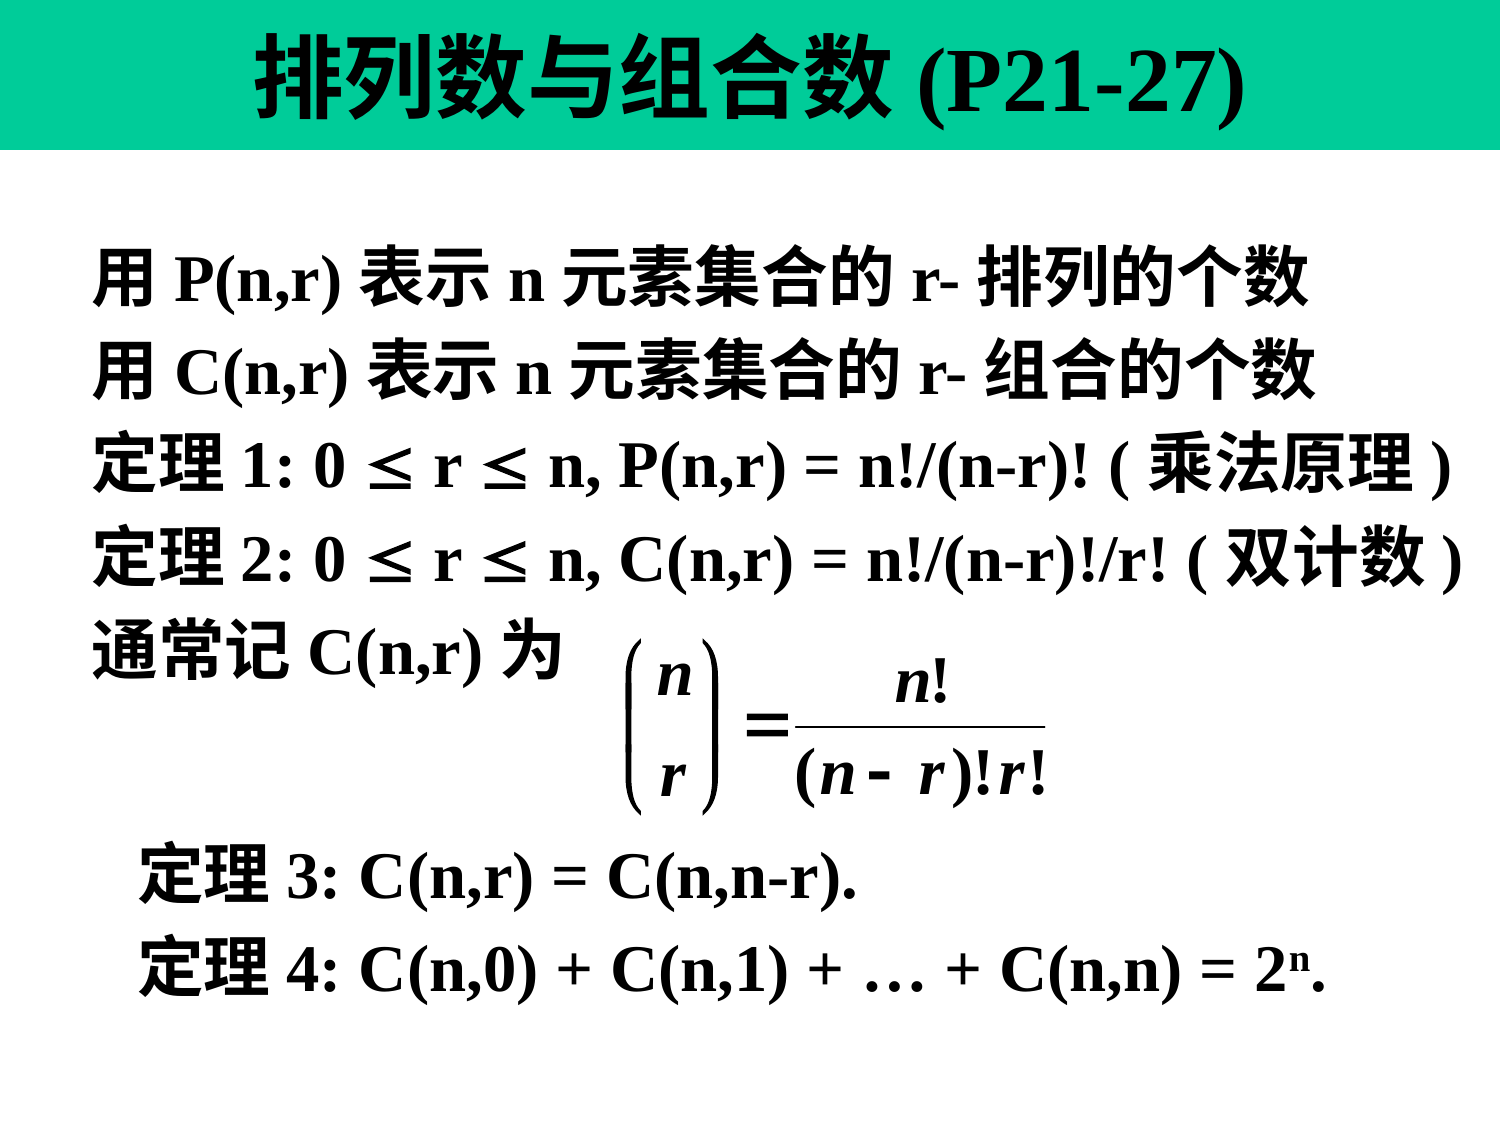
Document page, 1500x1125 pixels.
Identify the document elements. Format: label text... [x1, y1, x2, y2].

title 排列数与组合数(P21-27) [0, 0, 1500, 150]
text_box 用P(n,r)表示n元素集合的r-排列的个数 用C(n,r)表示n元素集合的r-组合的个数 定理1: 0  r  n, P(n,r) = n!/(n-r)! (乘法原理) 定理2: 0  r  n, C(n,r) = n!/(n-r)!/r! (双计数) 通常记C(n,r)为 [76, 227, 1496, 695]
text_box 定理3: C(n,r) = C(n,n-r). 定理4: C(n,0) + C(n,1) + … + C(n,n) = 2n. [122, 824, 1342, 1013]
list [619, 635, 1050, 819]
